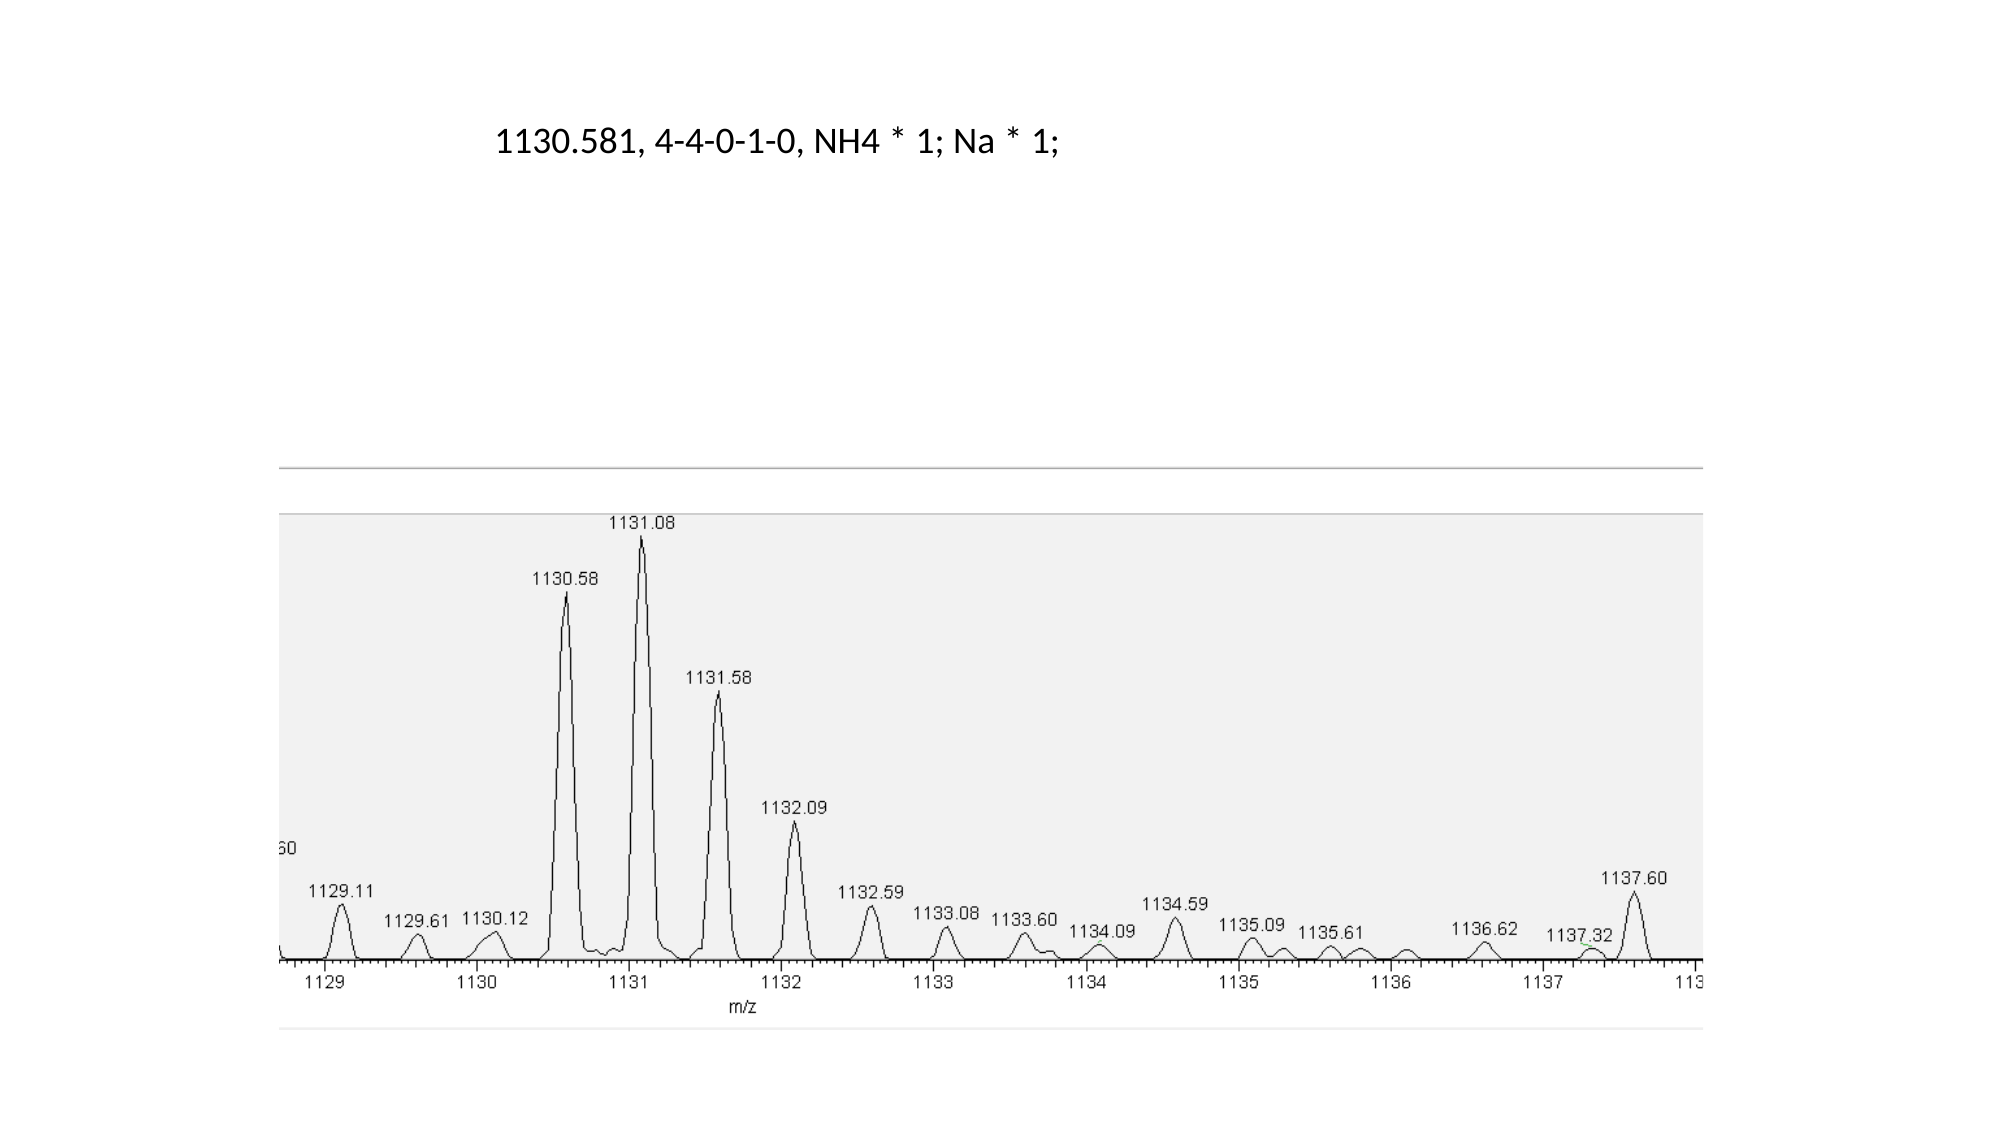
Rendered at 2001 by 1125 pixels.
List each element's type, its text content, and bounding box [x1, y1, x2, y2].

picture [279, 466, 1704, 1030]
text_box 1130.581, 4-4-0-1-0, NH4 * 1; Na * 1; [479, 108, 1084, 169]
